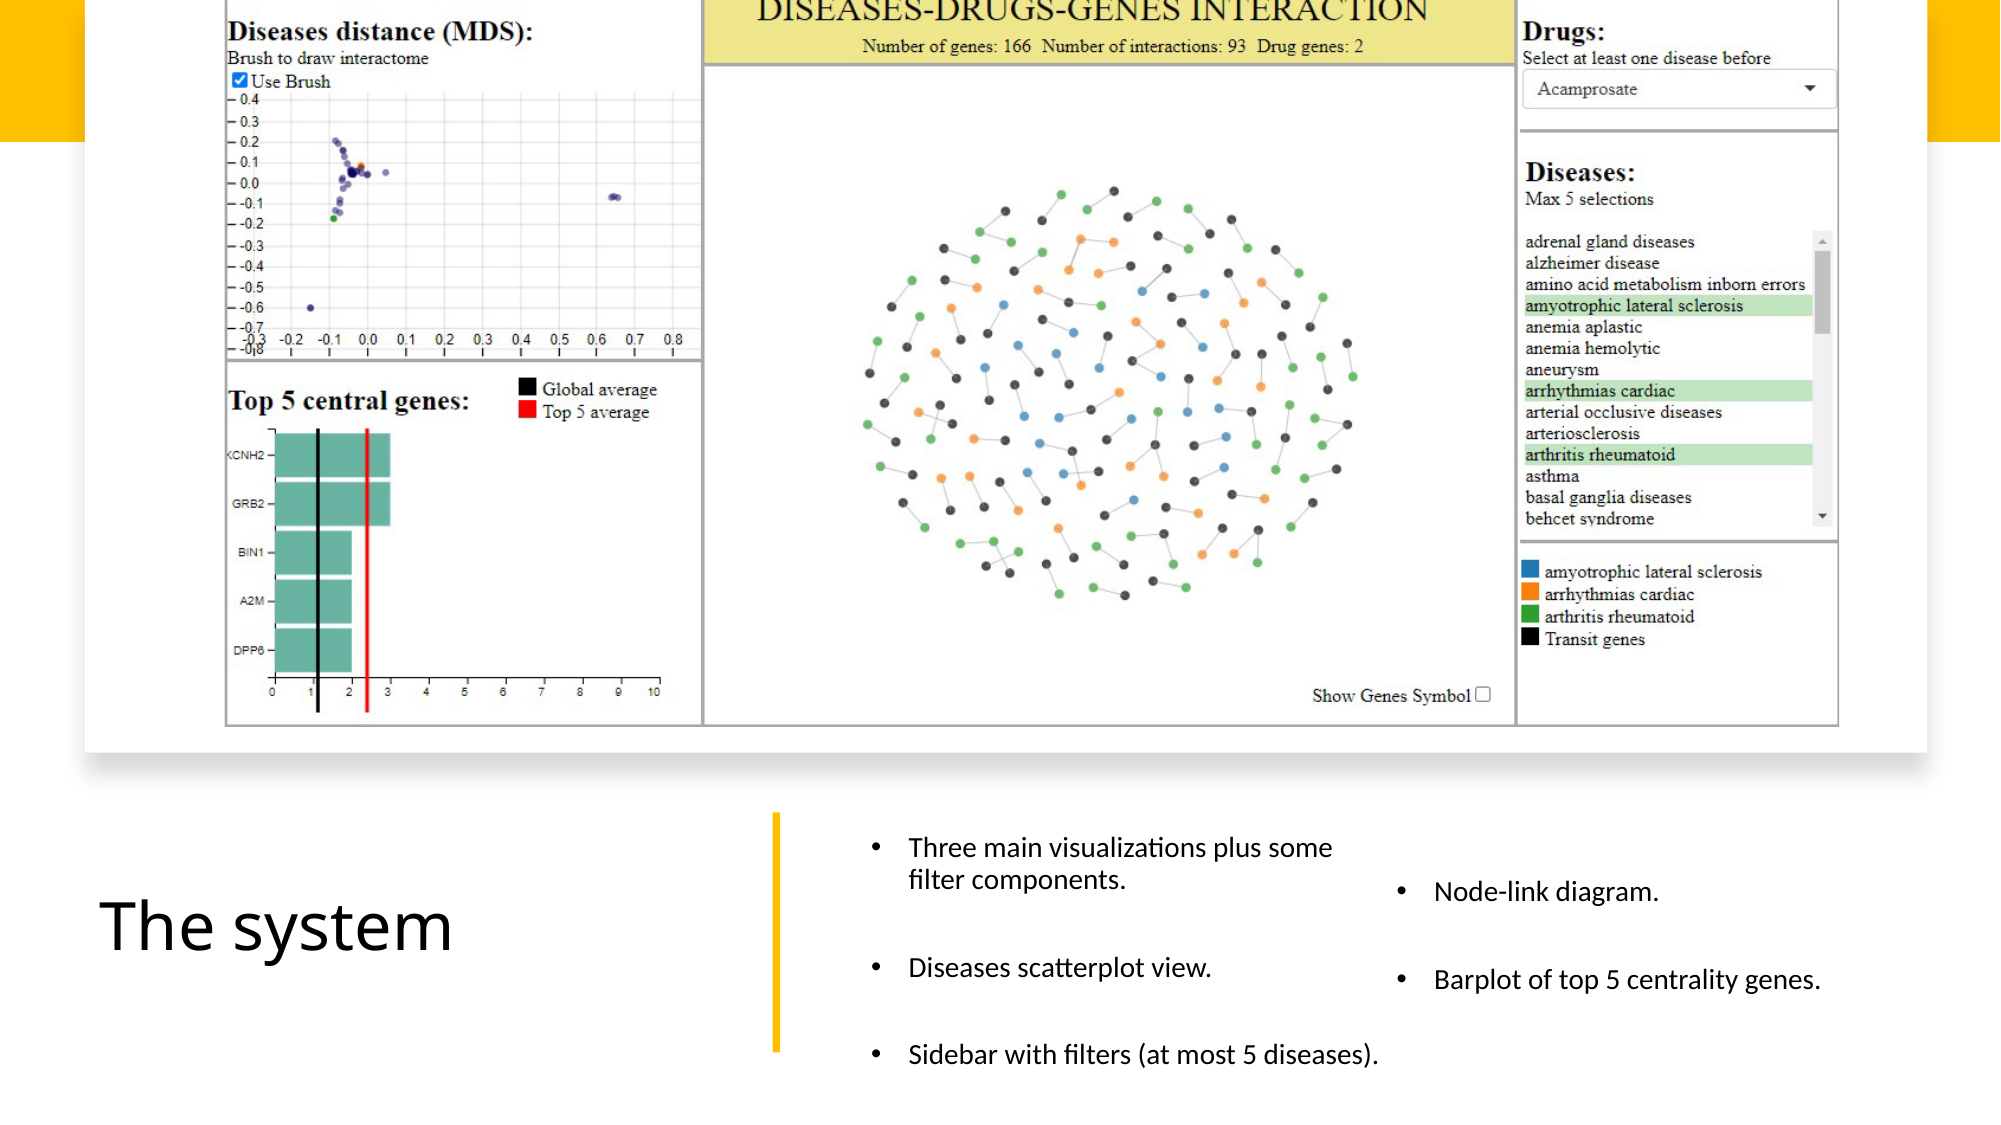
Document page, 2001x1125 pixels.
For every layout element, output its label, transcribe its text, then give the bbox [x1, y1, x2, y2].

text_box Three main visualizations plus some filter components. Diseases scatterplot view. Sidebar with filters (at most 5 diseases). Node-link diagram. Barplot of top 5 centrality genes. [846, 824, 1928, 1080]
text_box [772, 811, 781, 1053]
text_box [0, 0, 84, 143]
text_box [1928, 0, 2000, 143]
title The system [84, 801, 721, 1057]
text_box [0, 143, 2000, 1125]
picture [224, 0, 1840, 727]
text_box [84, 0, 1928, 754]
